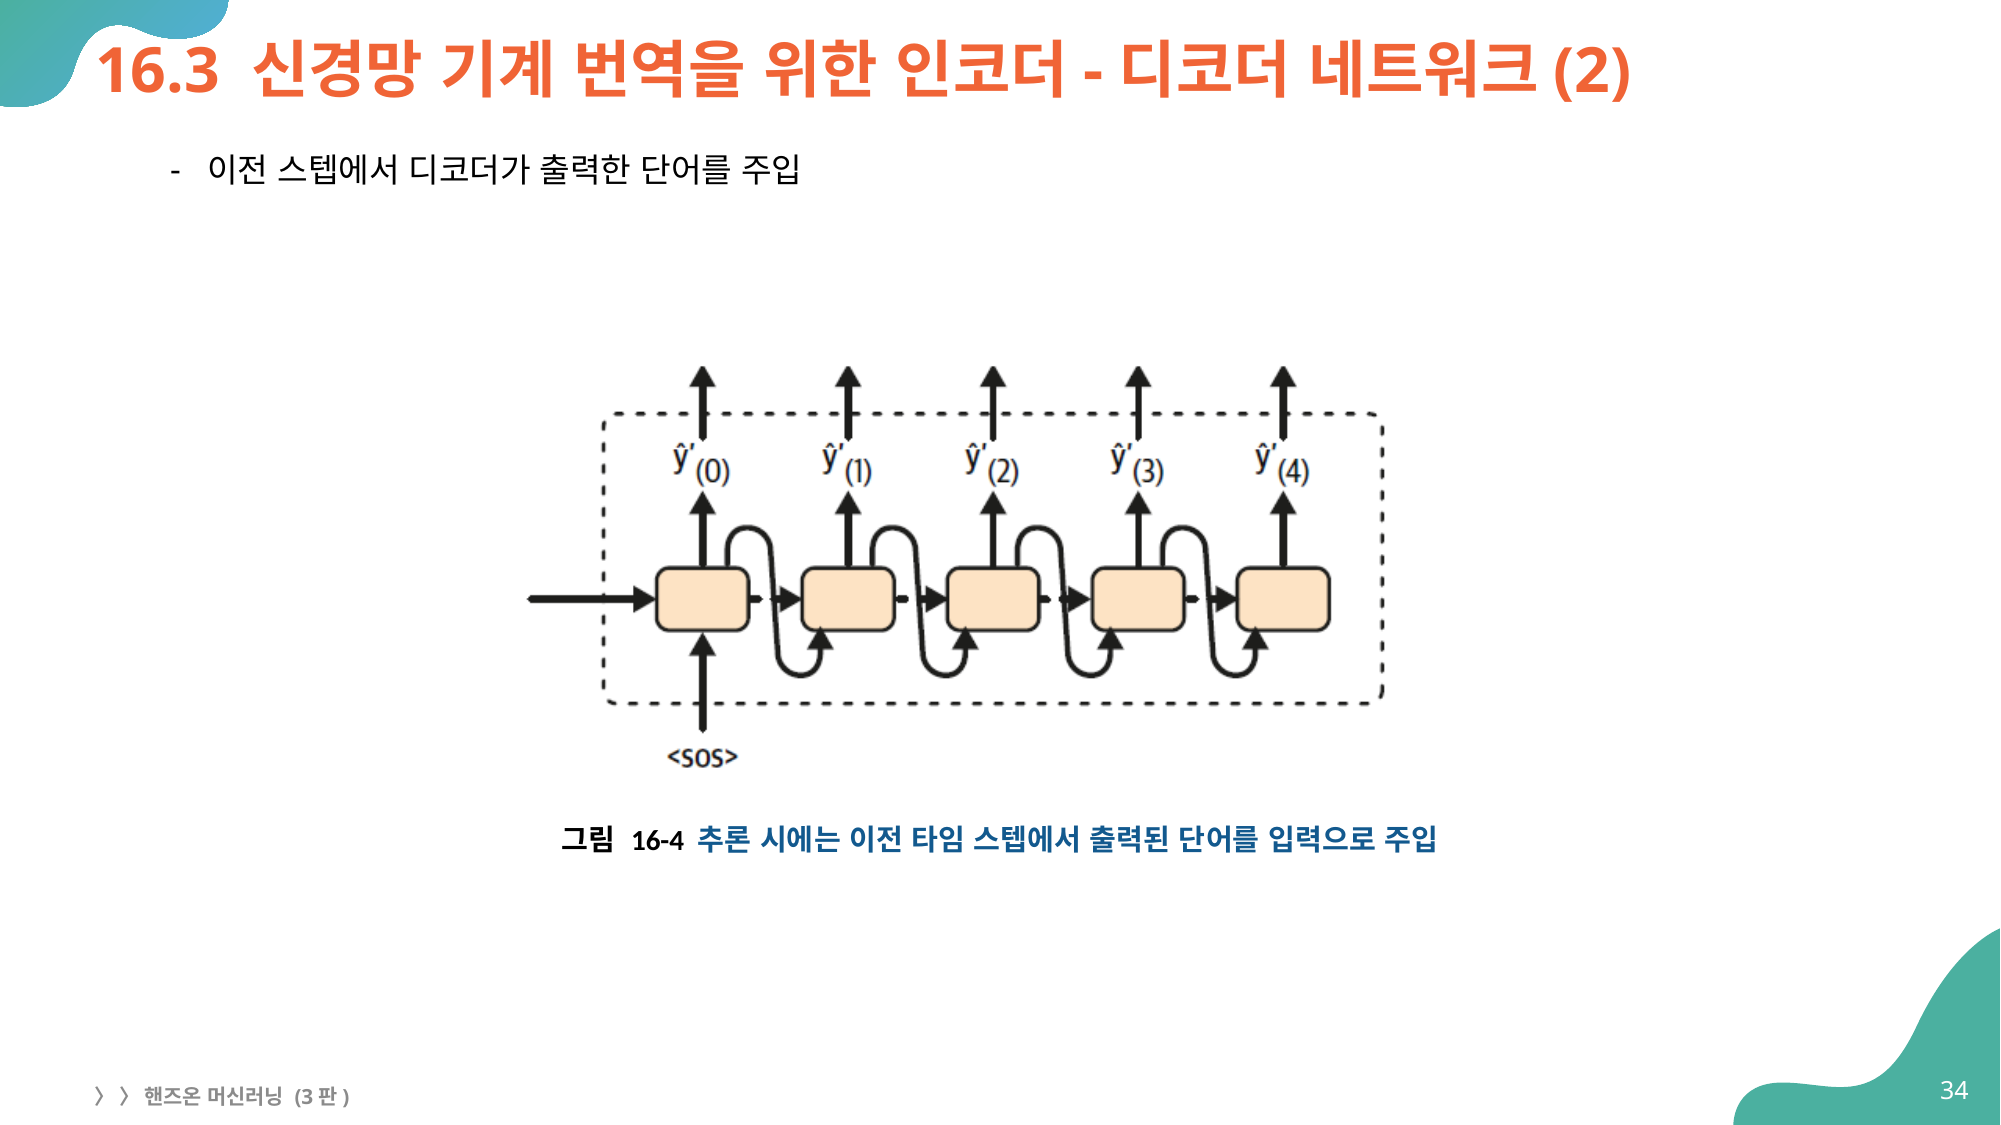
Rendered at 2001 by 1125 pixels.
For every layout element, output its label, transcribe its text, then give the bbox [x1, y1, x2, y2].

slide_number 34 [1917, 1061, 1984, 1122]
picture [499, 354, 1433, 771]
text_box 그림 16-4 추론 시에는 이전 타임 스텝에서 출력된 단어를 입력으로 주입 [499, 814, 1502, 864]
list 이전 스텝에서 디코더가 출력한 단어를 주입 [79, 133, 1892, 1035]
title 16.3 신경망 기계 번역을 위한 인코더-디코더 네트워크(2) [79, 17, 1931, 128]
footer 〉 〉 핸즈온 머신러닝 (3판) [79, 1078, 755, 1114]
